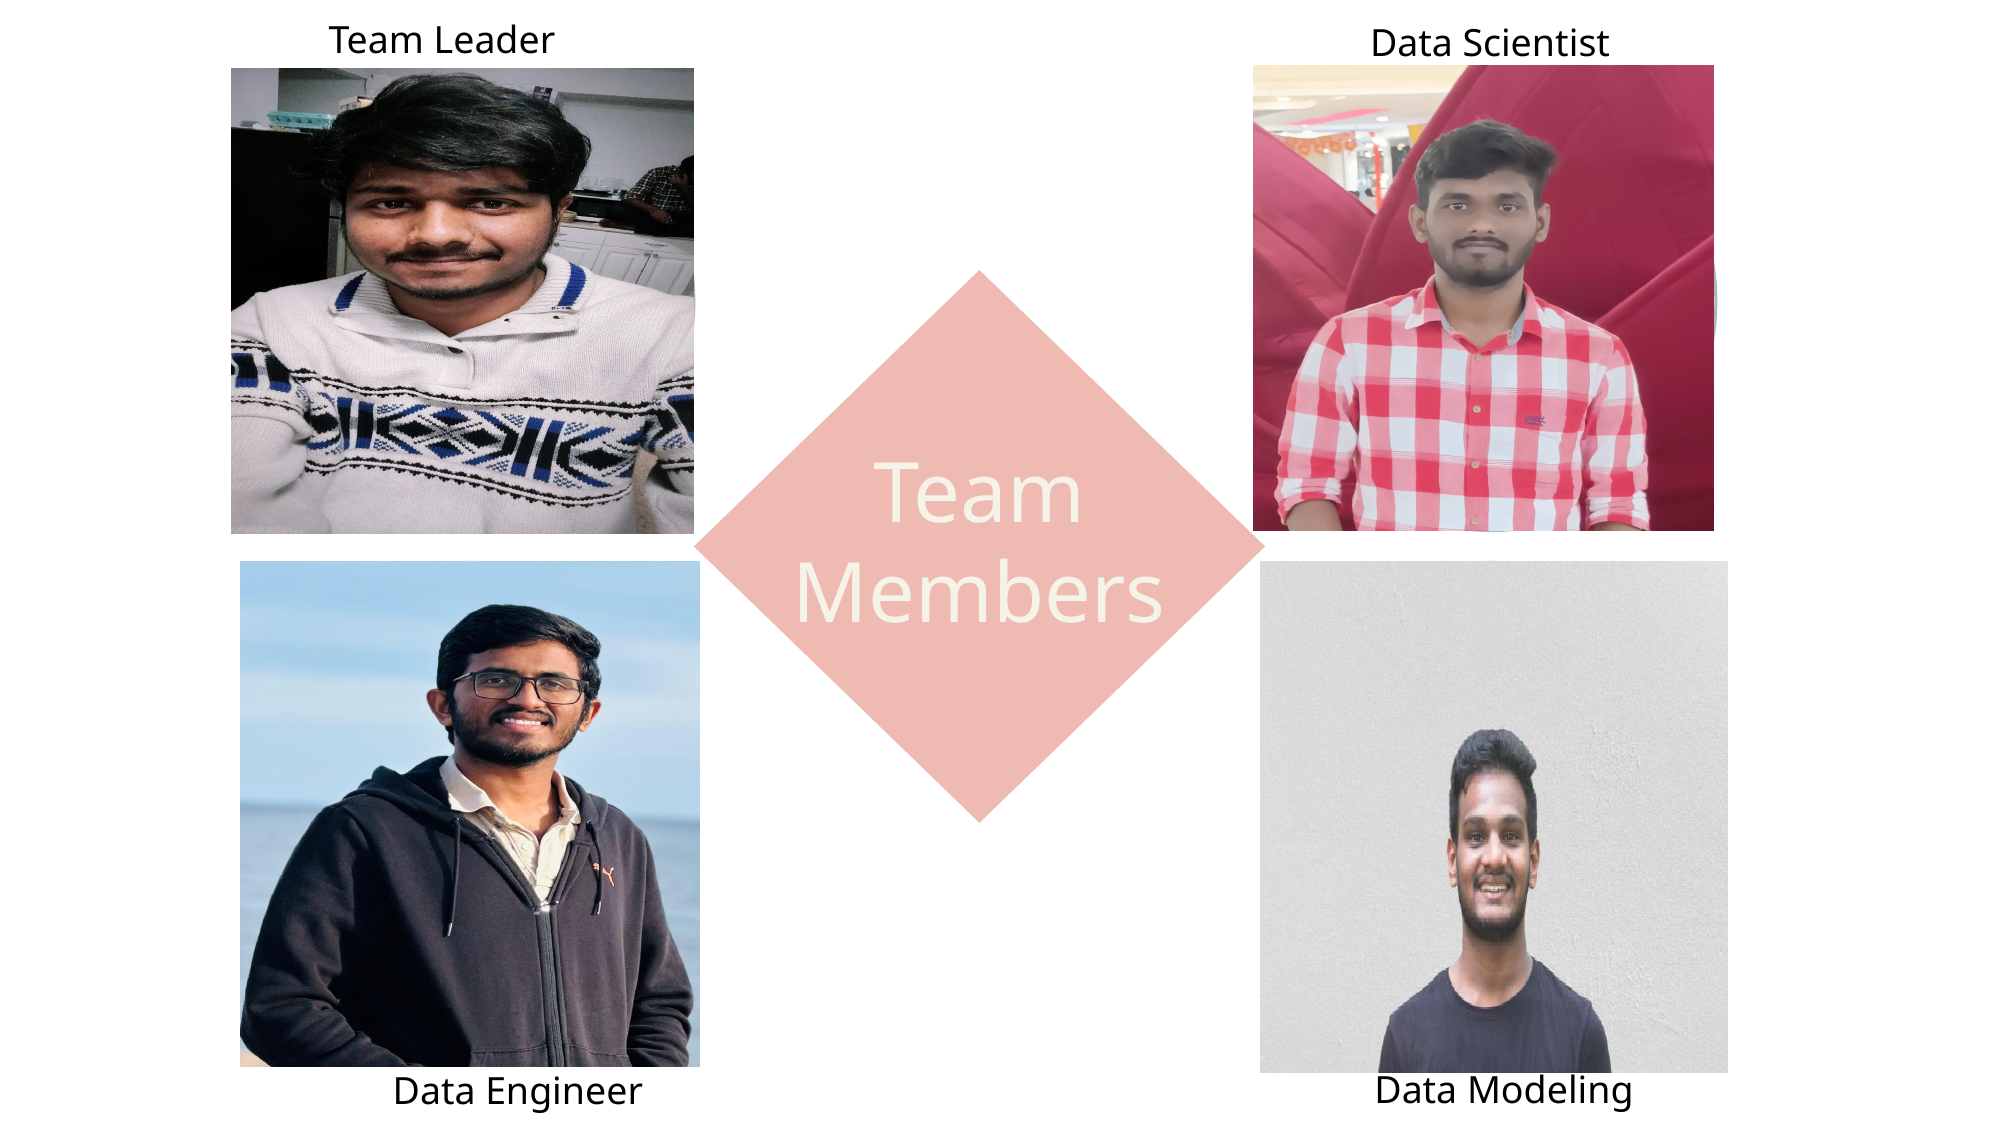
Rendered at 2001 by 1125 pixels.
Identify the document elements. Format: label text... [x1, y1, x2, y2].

text_box Data Modeling [1581, 1074, 1649, 1119]
picture [239, 561, 700, 1067]
text_box Data Engineer [378, 1059, 1581, 1120]
picture [1253, 64, 1714, 531]
text_box Data Engineer [1714, 260, 1718, 341]
text_box Team Leader [313, 8, 571, 67]
picture [231, 67, 695, 534]
text_box Team Members [691, 267, 1268, 825]
text_box Data Scientist [1355, 11, 2000, 71]
picture [1260, 561, 1728, 1074]
